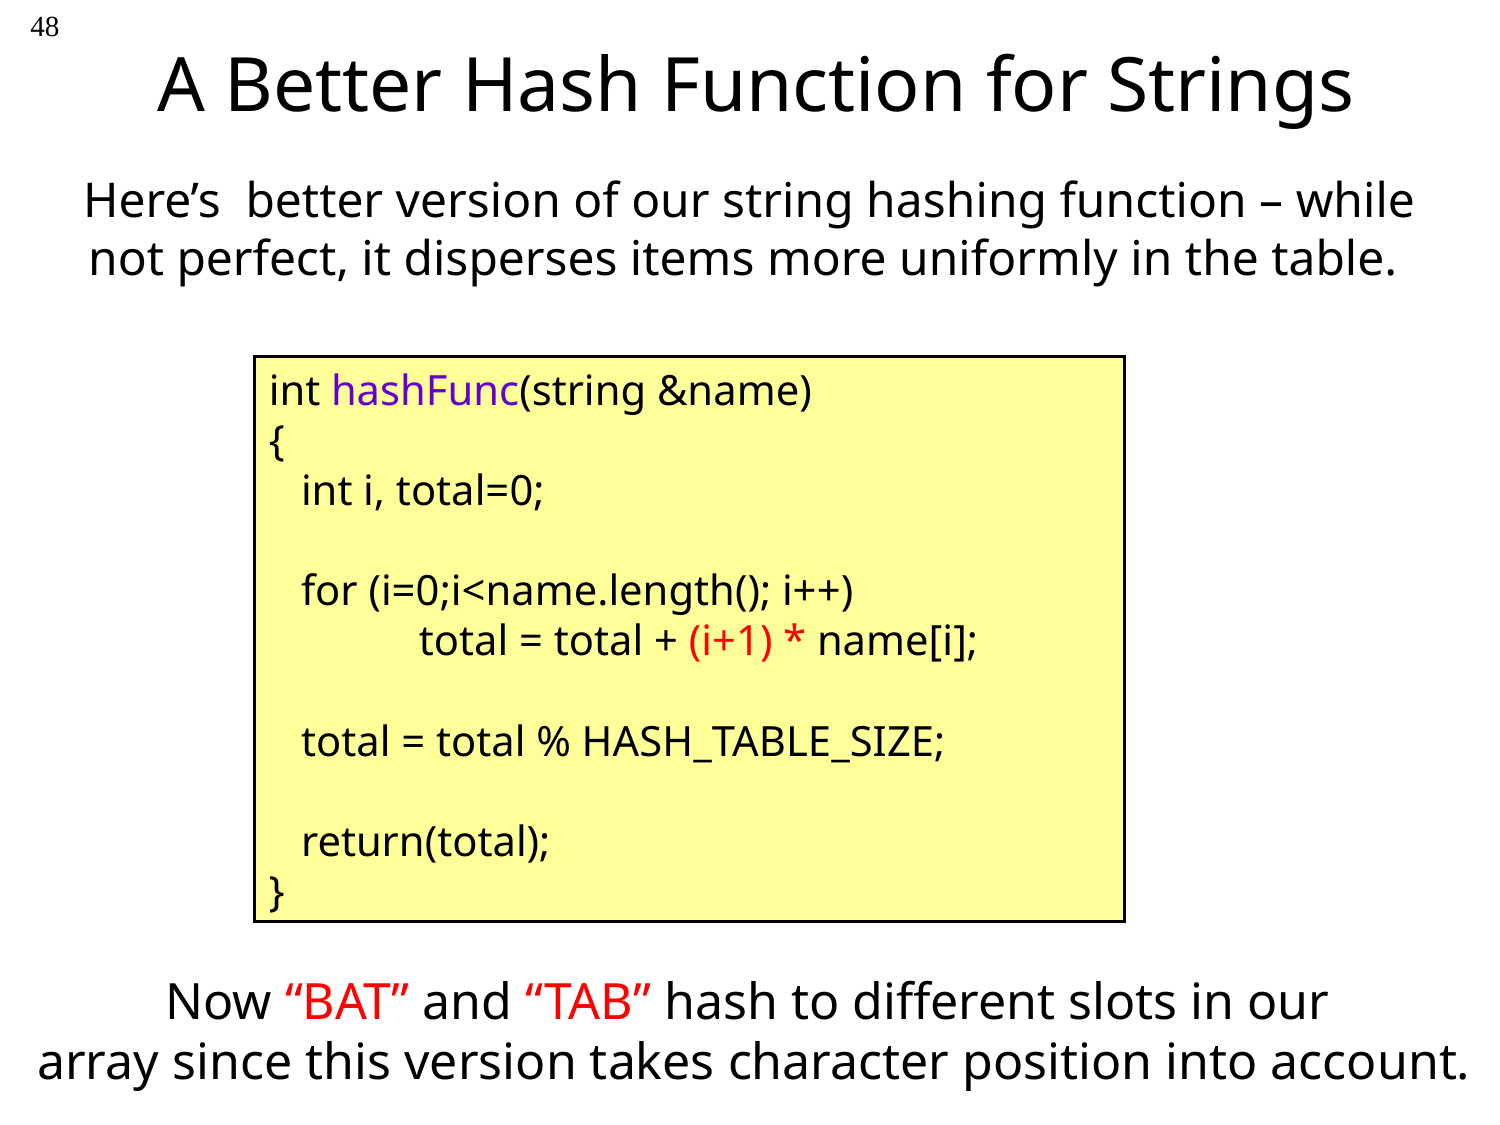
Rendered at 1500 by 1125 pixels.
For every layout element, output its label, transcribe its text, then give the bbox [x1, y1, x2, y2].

text_box int hashFunc(string &name) { int i, total=0; for (i=0;i<name.length(); i++) total = total + (i+1) * name[i]; total = total % HASH_TABLE_SIZE; return(total); } [254, 356, 1125, 922]
slide_number 48 [0, 0, 76, 76]
title A Better Hash Function for Strings [99, 0, 1413, 162]
text_box Here’s better version of our string hashing function – while not perfect, it disperses items more uniformly in the table. [50, 162, 1450, 293]
text_box Now “BAT” and “TAB” hash to different slots in our array since this version takes character position into account. [22, 962, 1487, 1098]
